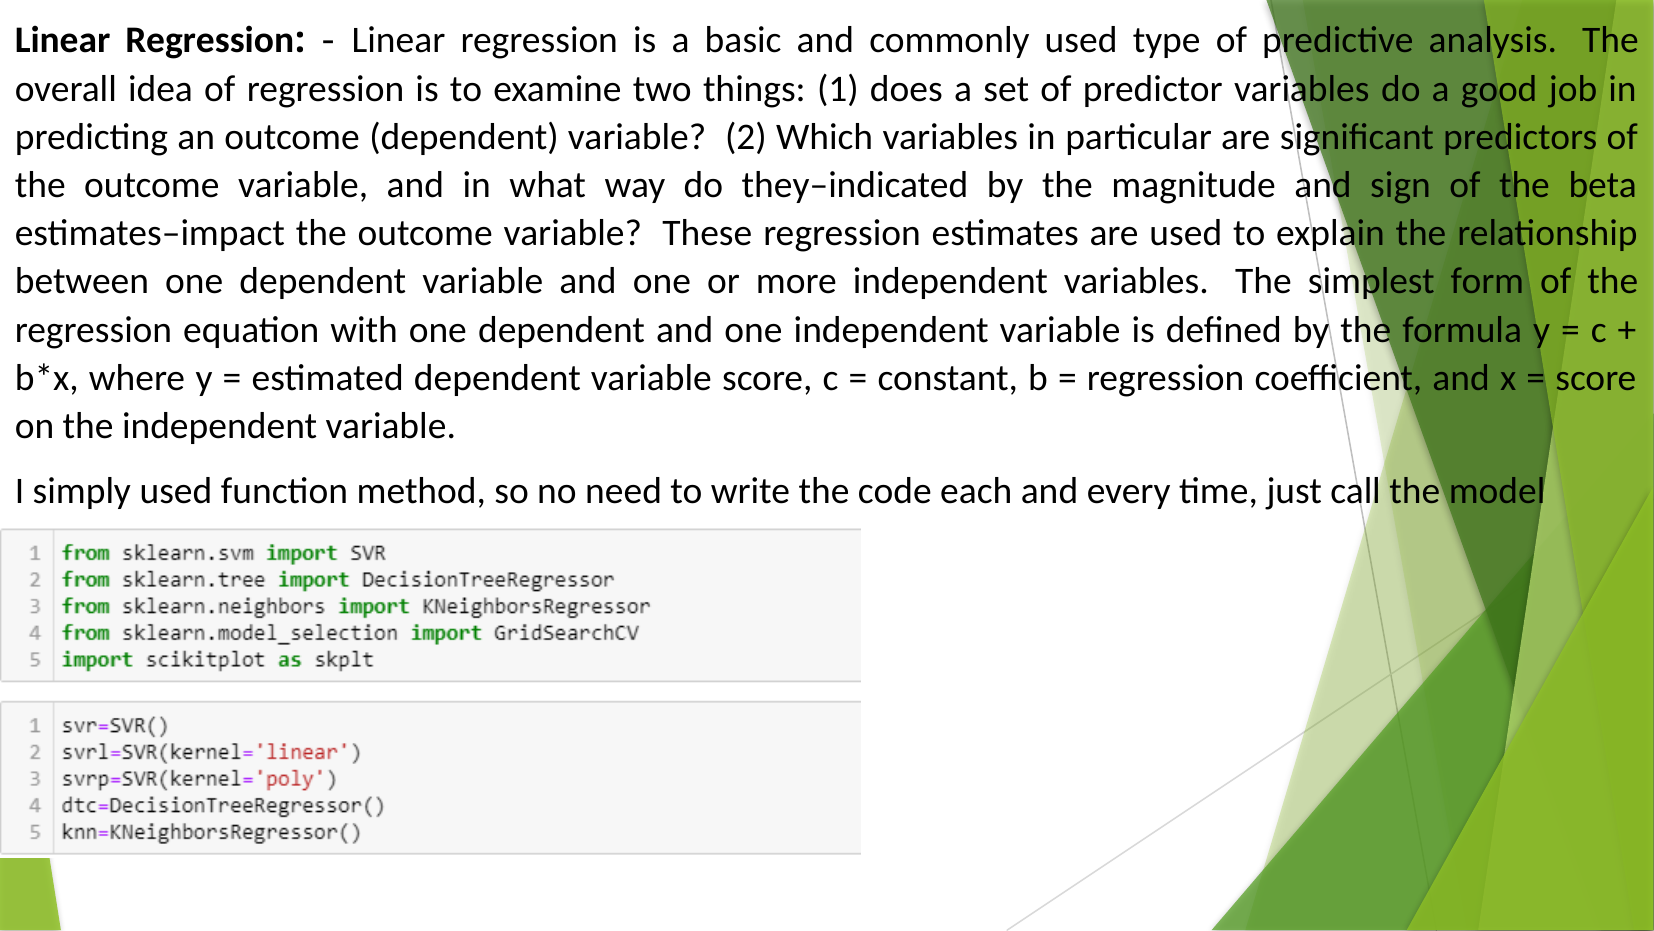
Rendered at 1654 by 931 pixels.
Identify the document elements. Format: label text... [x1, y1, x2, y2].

picture [0, 520, 862, 858]
text_box Linear Regression: - Linear regression is a basic and commonly used type of predictive analysis. The overall idea of regression is to examine two things: (1) does a set of predictor variables do a good job in predicting an outcome (dependent) variable? (2) Which variables in particular are significant predictors of the outcome variable, and in what way do they–indicated by the magnitude and sign of the beta estimates–impact the outcome variable? These regression estimates are used to explain the relationship between one dependent variable and one or more independent variables. The simplest form of the regression equation with one dependent and one independent variable is defined by the formula y = c + b*x, where y = estimated dependent variable score, c = constant, b = regression coefficient, and x = score on the independent variable. I simply used function method, so no need to write the code each and every time, just call the model [0, 0, 1654, 519]
